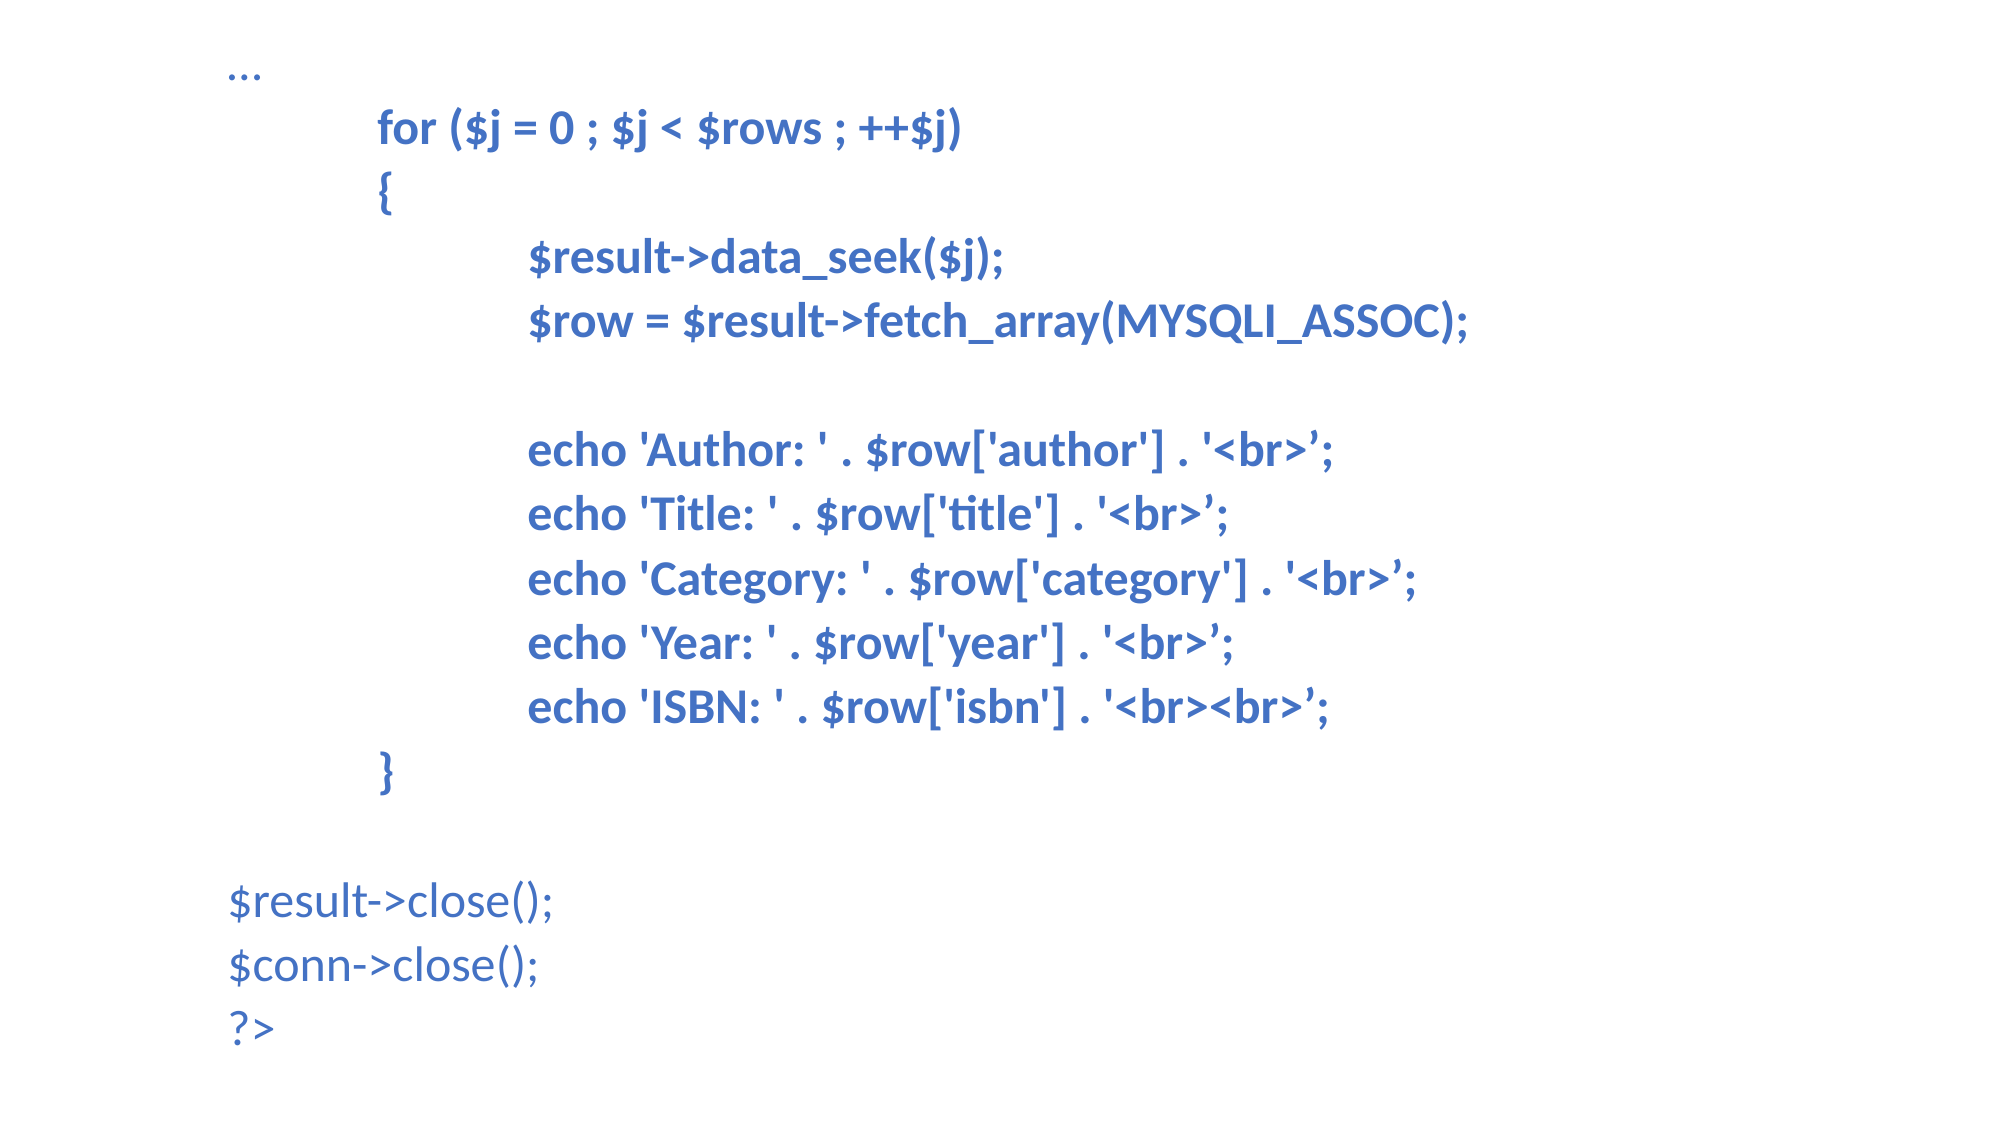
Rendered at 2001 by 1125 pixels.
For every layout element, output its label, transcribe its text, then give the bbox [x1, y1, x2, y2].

list … for ($j = 0 ; $j < $rows ; ++$j) { $result->data_seek($j); $row = $result->fetch_array(MYSQLI_ASSOC); echo 'Author: ' . $row['author'] . '<br>’; echo 'Title: ' . $row['title'] . '<br>’; echo 'Category: ' . $row['category'] . '<br>’; echo 'Year: ' . $row['year'] . '<br>’; echo 'ISBN: ' . $row['isbn'] . '<br><br>’; } $result->close(); $conn->close(); ?> [137, 29, 1863, 1125]
